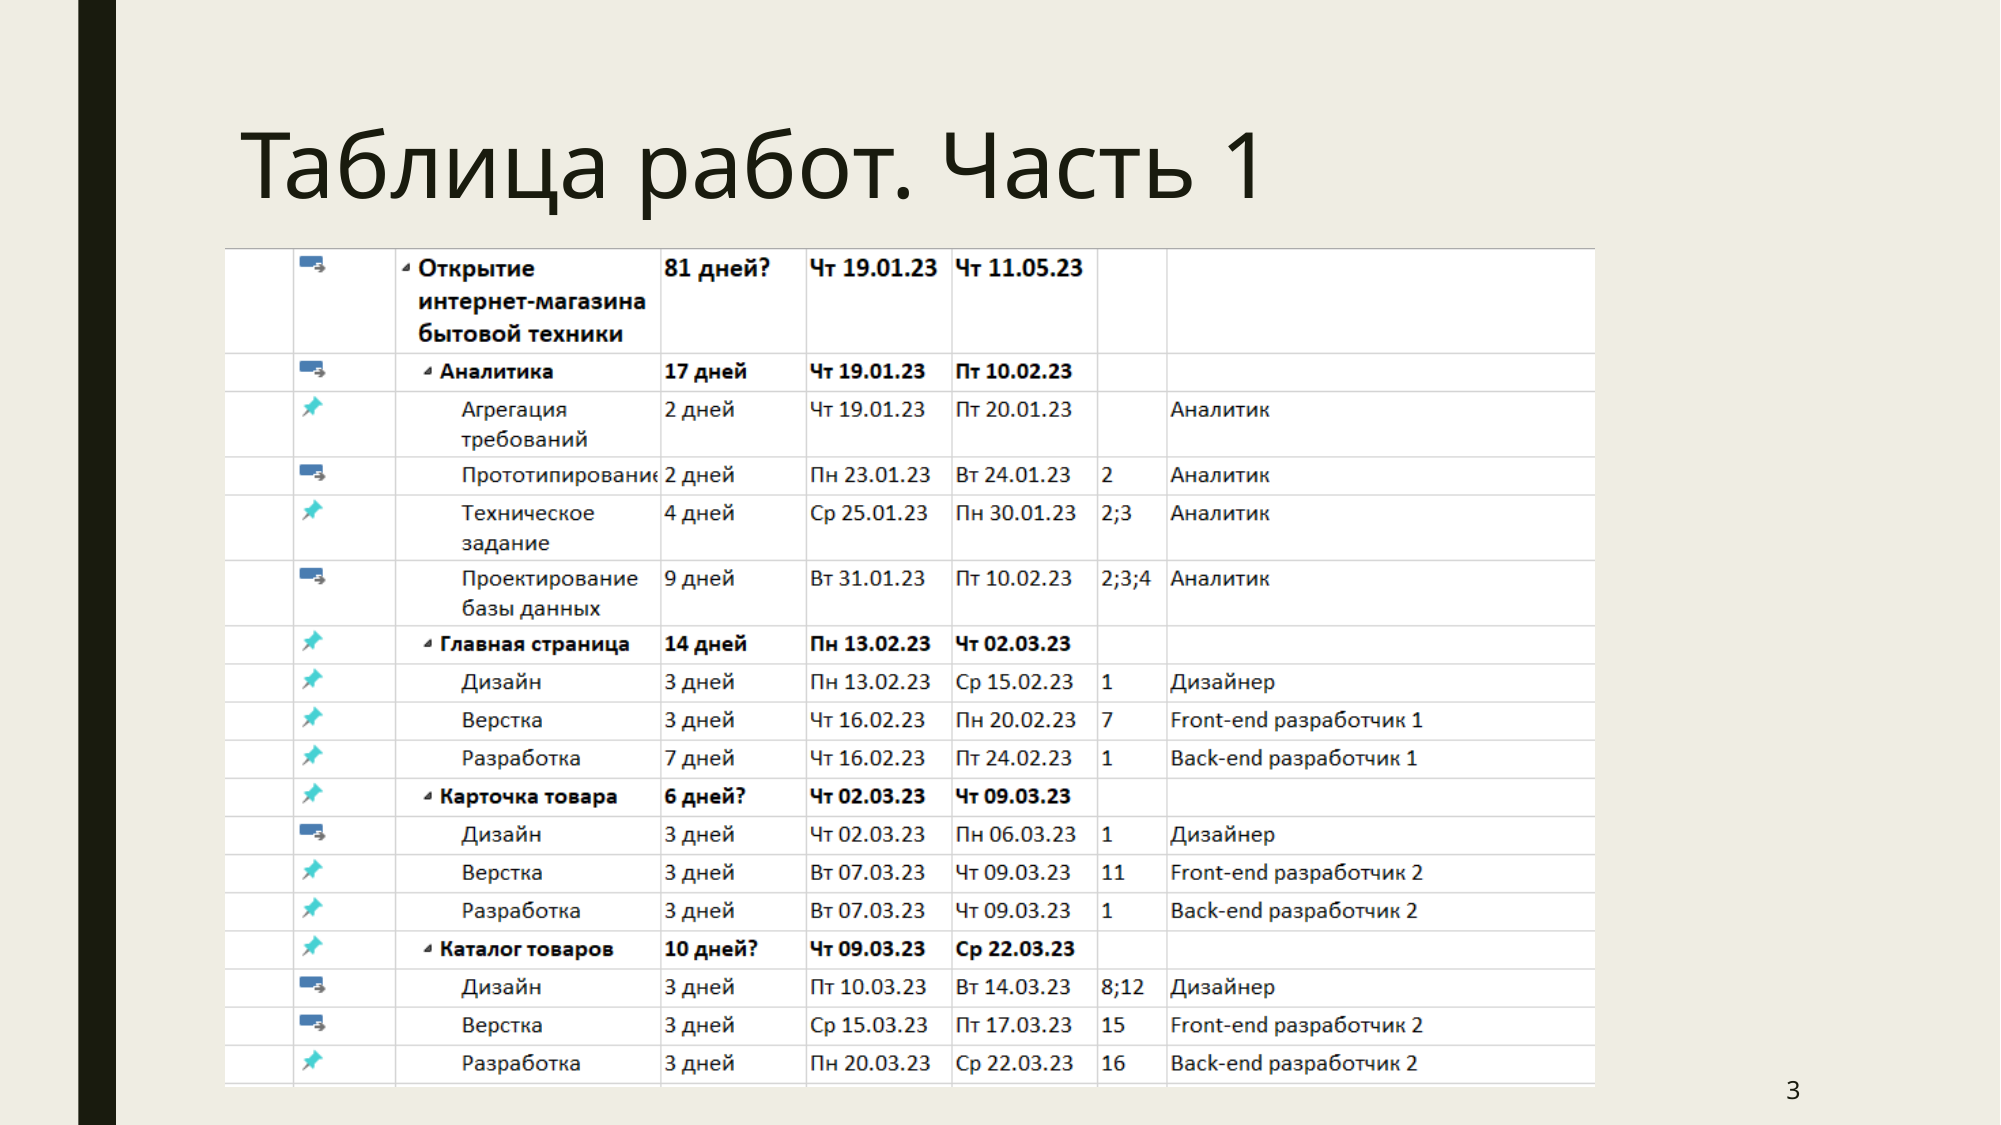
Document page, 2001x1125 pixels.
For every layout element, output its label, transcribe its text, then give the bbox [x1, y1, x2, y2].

title Таблица работ. Часть 1 [225, 112, 1800, 357]
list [224, 248, 1595, 1087]
slide_number 3 [1553, 1058, 1816, 1125]
